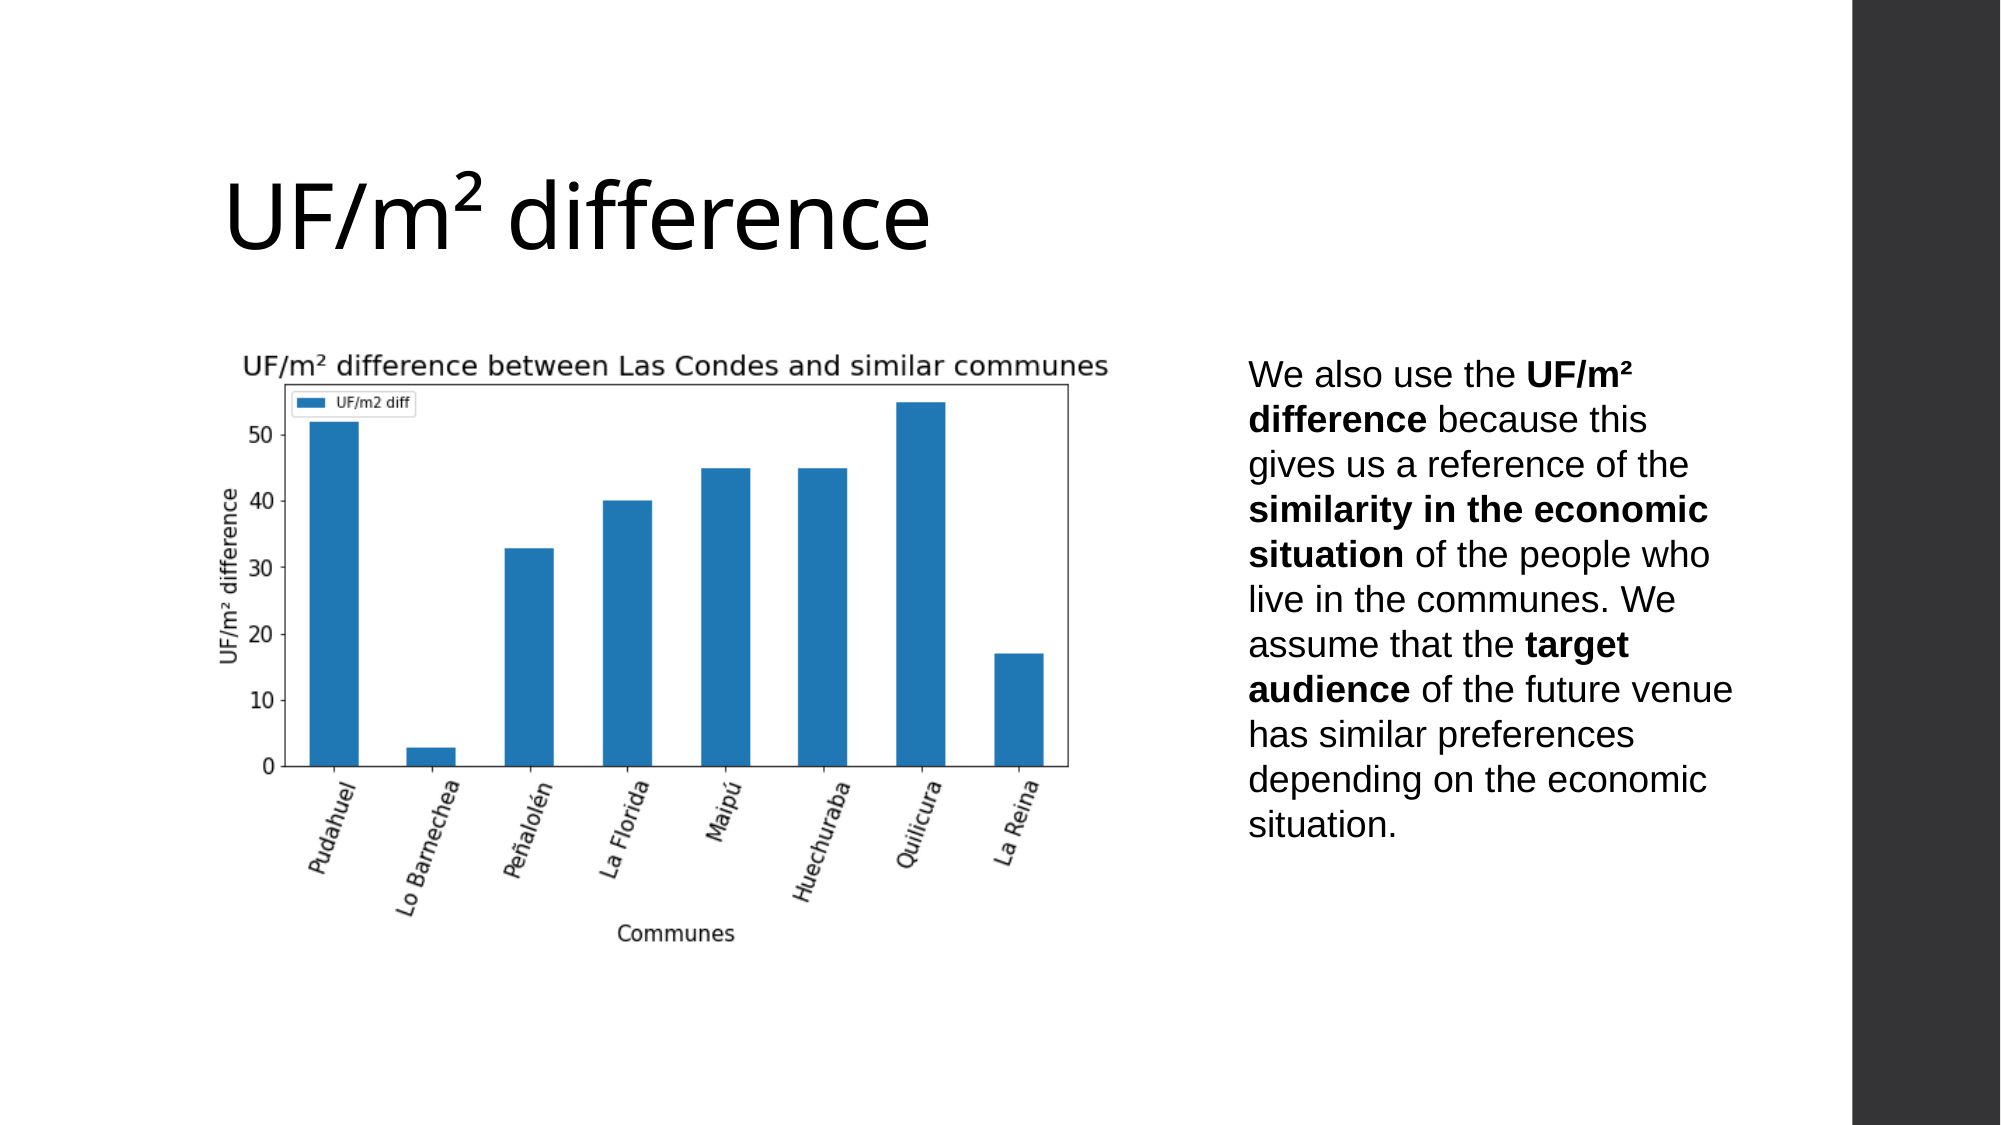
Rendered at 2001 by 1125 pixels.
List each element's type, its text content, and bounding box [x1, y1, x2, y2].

picture [206, 342, 1128, 957]
title UF/m² difference [206, 60, 1797, 278]
text_box We also use the UF/m² difference because this gives us a reference of the similarity in the economic situation of the people who live in the communes. We assume that the target audience of the future venue has similar preferences depending on the economic situation. [1233, 342, 1752, 853]
